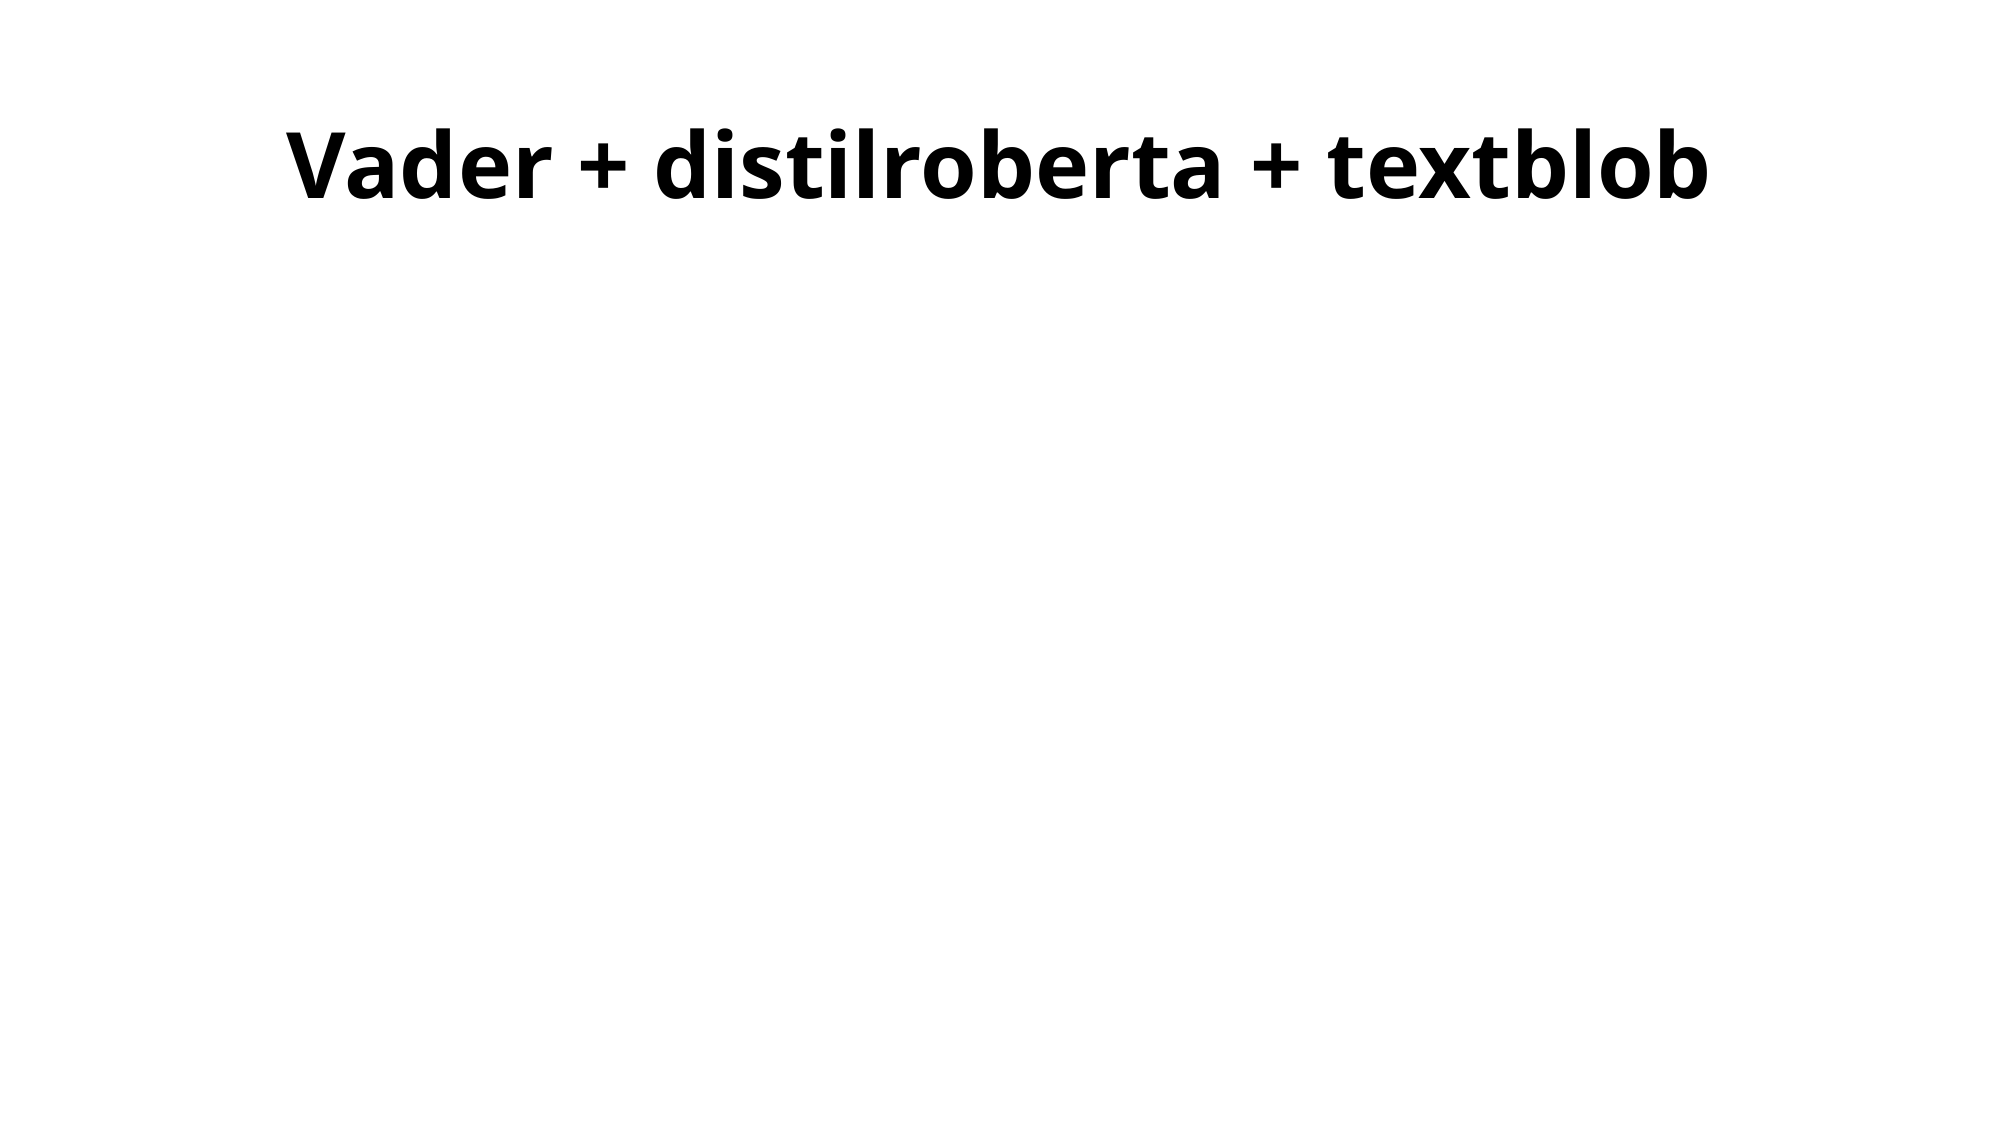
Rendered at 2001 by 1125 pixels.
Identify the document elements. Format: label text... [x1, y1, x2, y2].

title Vader + distilroberta + textblob [137, 59, 1863, 278]
